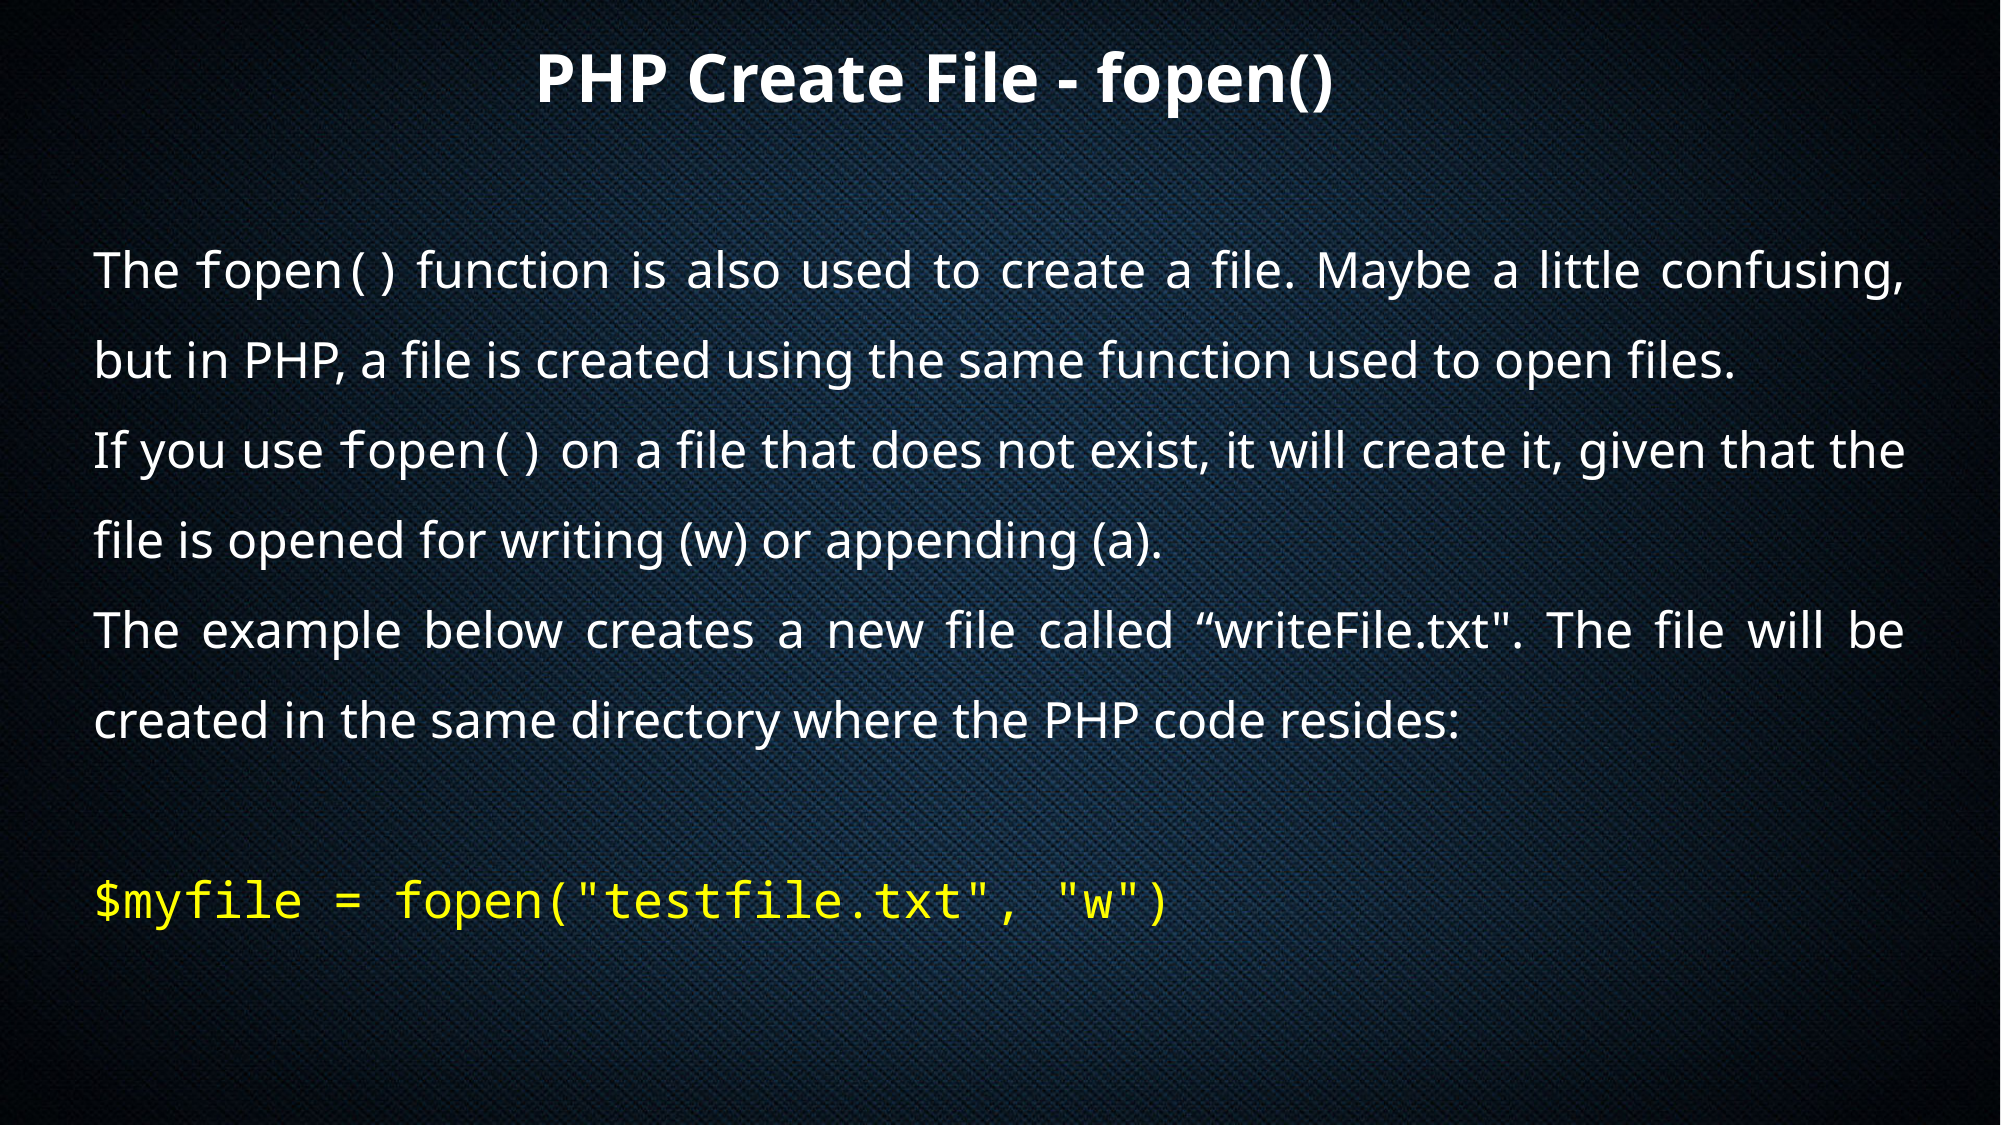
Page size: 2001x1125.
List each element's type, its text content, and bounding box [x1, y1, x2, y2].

text_box PHP Create File - fopen() [519, 28, 1468, 124]
picture [0, 0, 2001, 1125]
text_box The fopen() function is also used to create a file. Maybe a little confusing, but in PHP, a file is created using the same function used to open files. If you use fopen() on a file that does not exist, it will create it, given that the file is opened for writing (w) or appending (a). The example below creates a new file called “writeFile.txt". The file will be created in the same directory where the PHP code resides: $myfile = fopen("testfile.txt", "w") [78, 201, 1923, 936]
